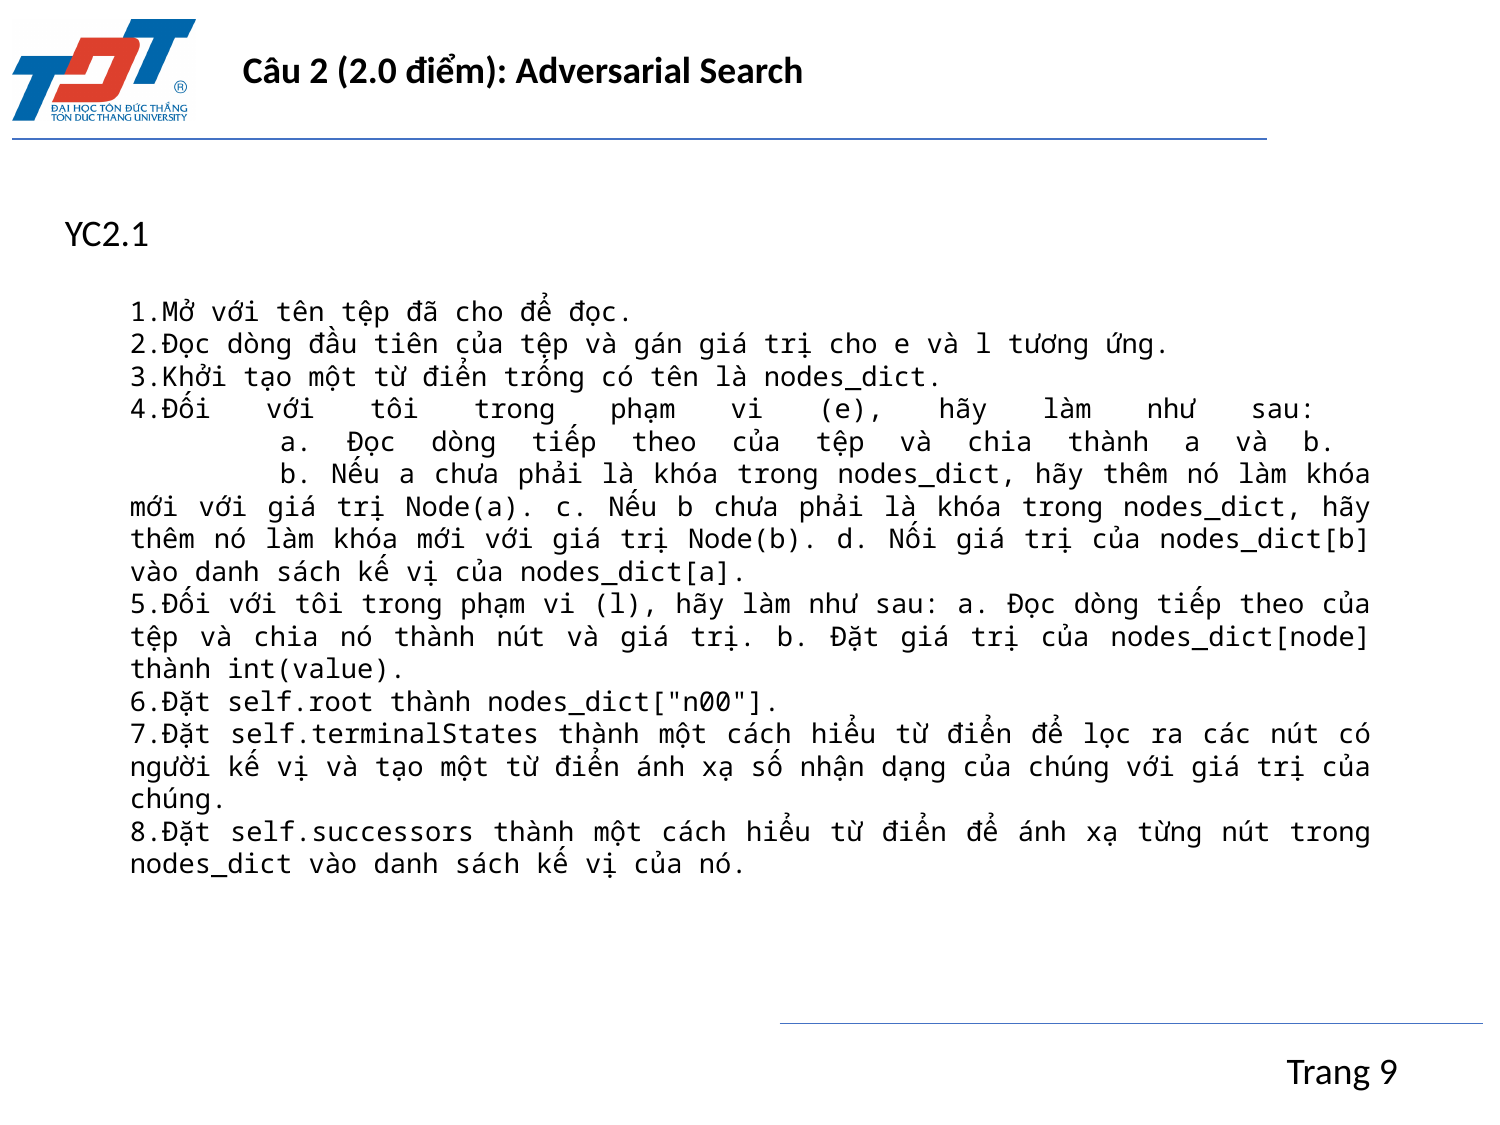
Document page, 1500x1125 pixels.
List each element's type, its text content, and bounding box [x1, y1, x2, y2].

picture [12, 19, 196, 121]
text_box Trang 9 [1271, 1039, 1483, 1100]
text_box Câu 2 (2.0 điểm): Adversarial Search [228, 38, 1272, 99]
text_box YC2.1 [50, 201, 905, 262]
text_box Mở với tên tệp đã cho để đọc. Đọc dòng đầu tiên của tệp và gán giá trị cho e và l tương ứng. Khởi tạo một từ điển trống có tên là nodes_dict. Đối với tôi trong phạm vi (e), hãy làm như sau: a. Đọc dòng tiếp theo của tệp và chia thành a và b. b. Nếu a chưa phải là khóa trong nodes_dict, hãy thêm nó làm khóa mới với giá trị Node(a). c. Nếu b chưa phải là khóa trong nodes_dict, hãy thêm nó làm khóa mới với giá trị Node(b). d. Nối giá trị của nodes_dict[b] vào danh sách kế vị của nodes_dict[a]. Đối với tôi trong phạm vi (l), hãy làm như sau: a. Đọc dòng tiếp theo của tệp và chia nó thành nút và giá trị. b. Đặt giá trị của nodes_dict[node] thành int(value). Đặt self.root thành nodes_dict["n00"]. Đặt self.terminalStates thành một cách hiểu từ điển để lọc ra các nút có người kế vị và tạo một từ điển ánh xạ số nhận dạng của chúng với giá trị của chúng. Đặt self.successors thành một cách hiểu từ điển để ánh xạ từng nút trong nodes_dict vào danh sách kế vị của nó. [114, 286, 1386, 887]
